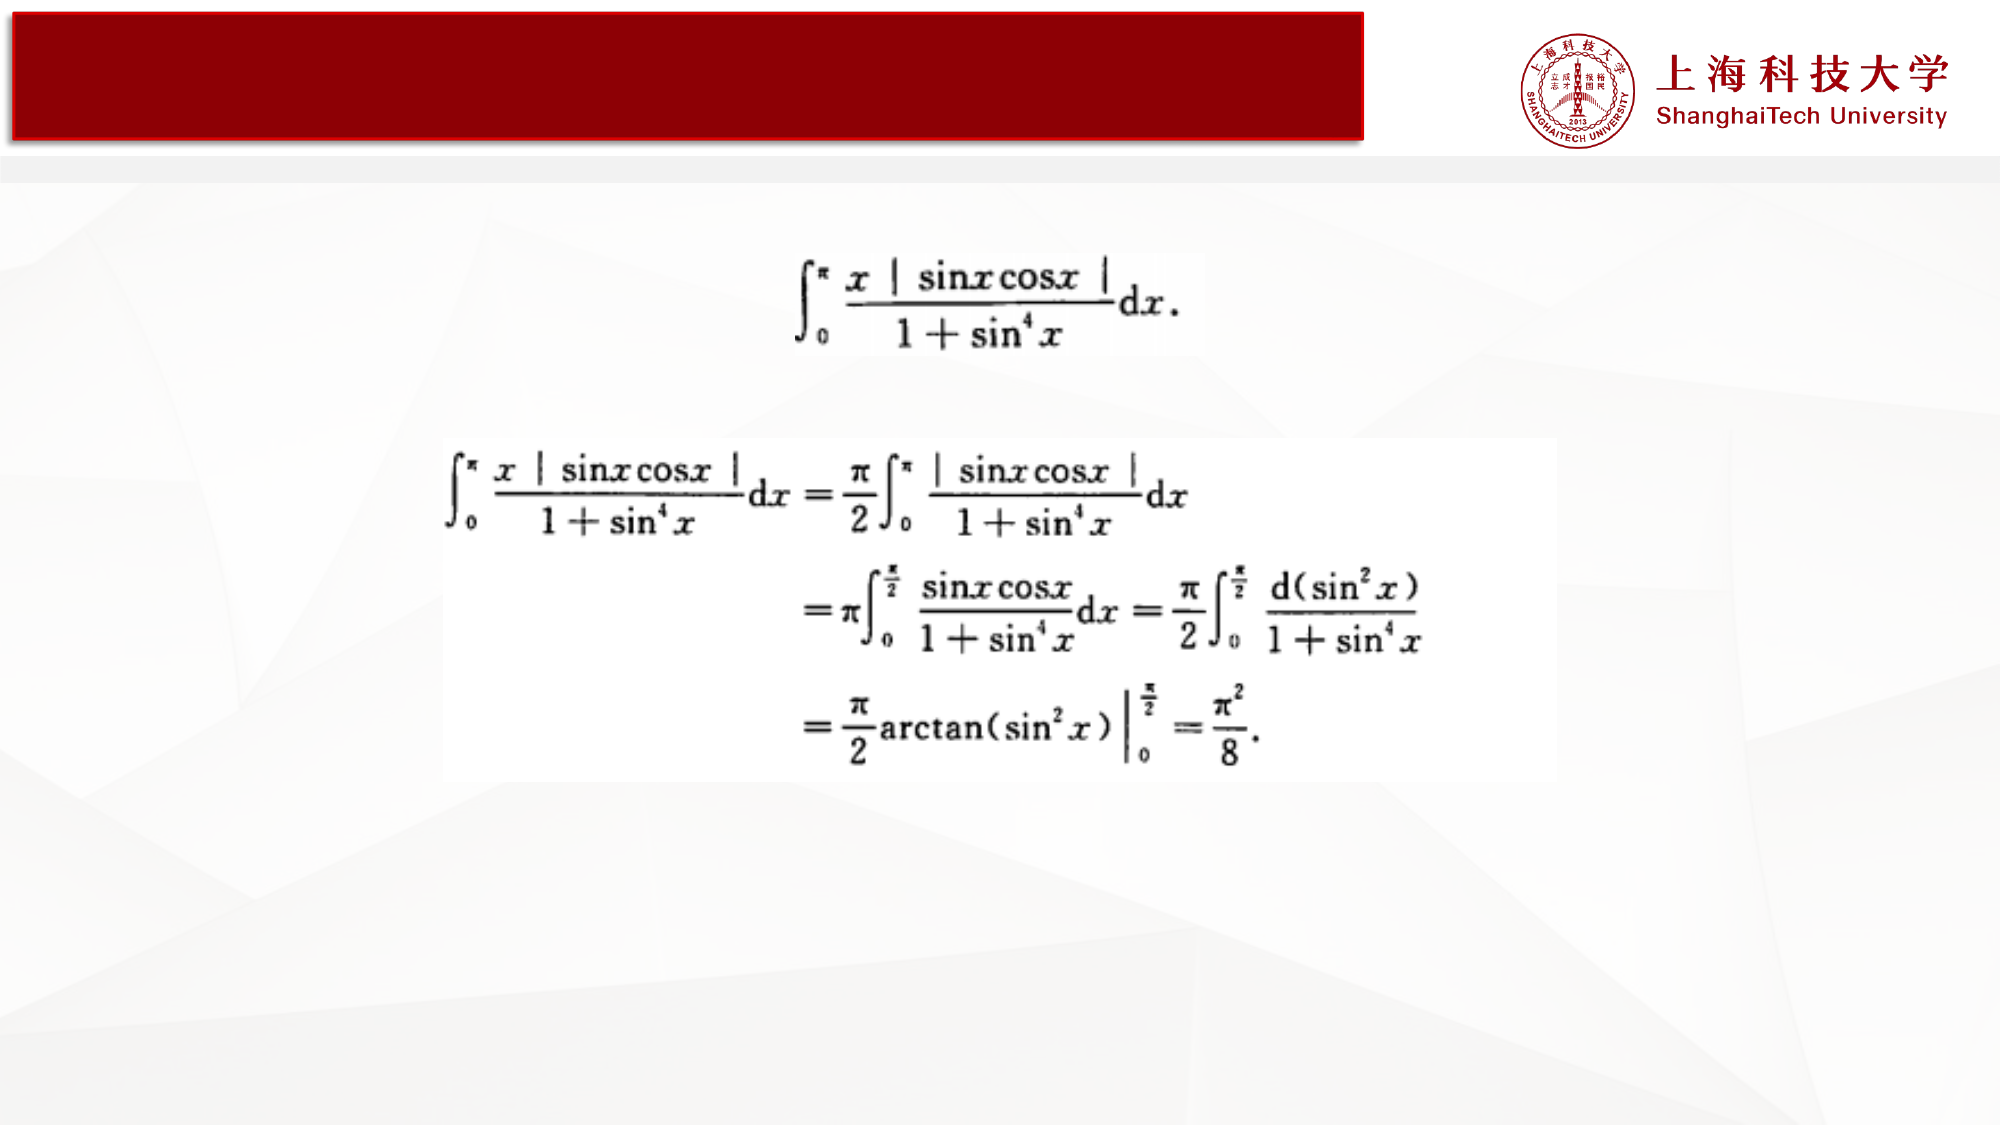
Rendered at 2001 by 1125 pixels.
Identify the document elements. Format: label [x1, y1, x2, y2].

picture [0, 7, 2000, 183]
picture [1520, 33, 1948, 149]
picture [443, 438, 1557, 782]
picture [795, 252, 1205, 356]
